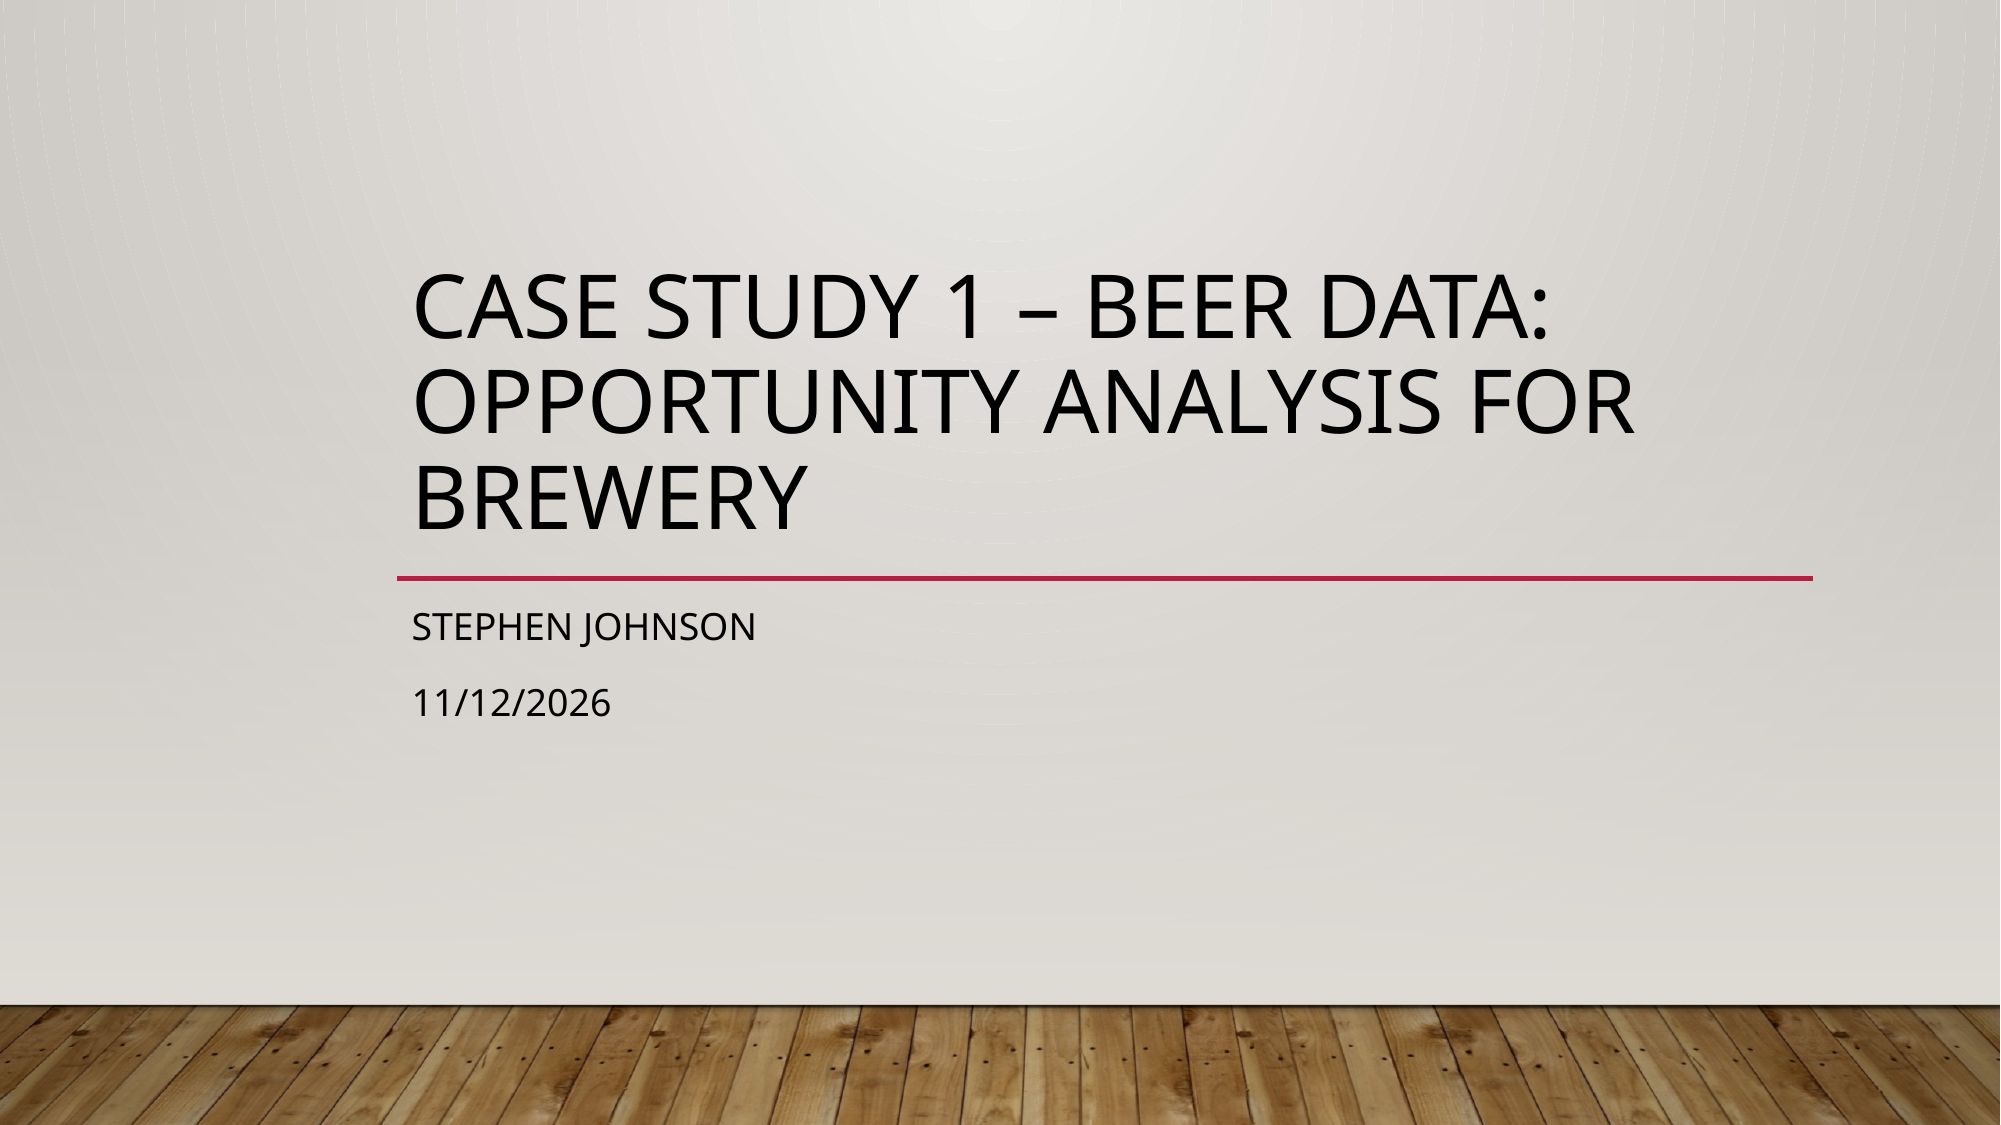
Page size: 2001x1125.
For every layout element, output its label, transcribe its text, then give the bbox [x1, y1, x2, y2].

title Case Study 1 – Beer Data: Opportunity analysis for Brewery [396, 131, 1814, 549]
picture [0, 1005, 2000, 1125]
subtitle Stephen Johnson 2/26/2019 [396, 579, 1814, 740]
